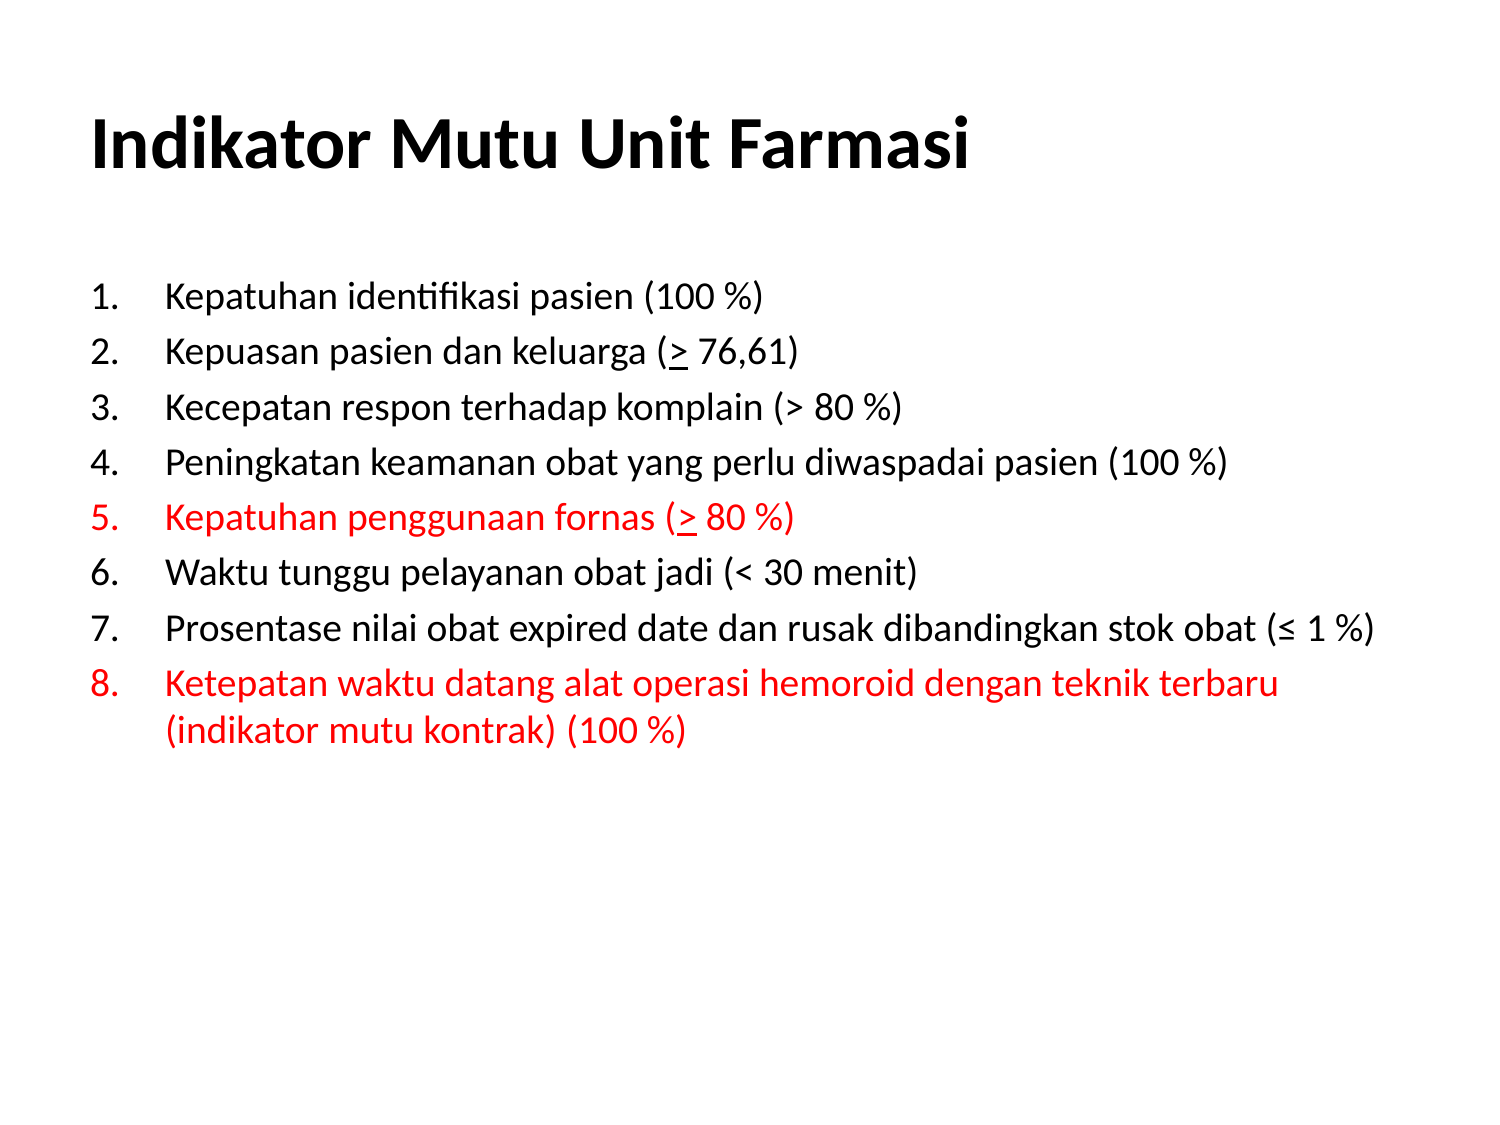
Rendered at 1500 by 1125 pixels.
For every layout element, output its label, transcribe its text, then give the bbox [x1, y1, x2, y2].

list Kepatuhan identifikasi pasien (100 %) Kepuasan pasien dan keluarga (> 76,61) Kecepatan respon terhadap komplain (> 80 %) Peningkatan keamanan obat yang perlu diwaspadai pasien (100 %) Kepatuhan penggunaan fornas (> 80 %) Waktu tunggu pelayanan obat jadi (< 30 menit) Prosentase nilai obat expired date dan rusak dibandingkan stok obat (≤ 1 %) Ketepatan waktu datang alat operasi hemoroid dengan teknik terbaru (indikator mutu kontrak) (100 %) [75, 262, 1425, 1005]
title Indikator Mutu Unit Farmasi [75, 45, 1425, 233]
